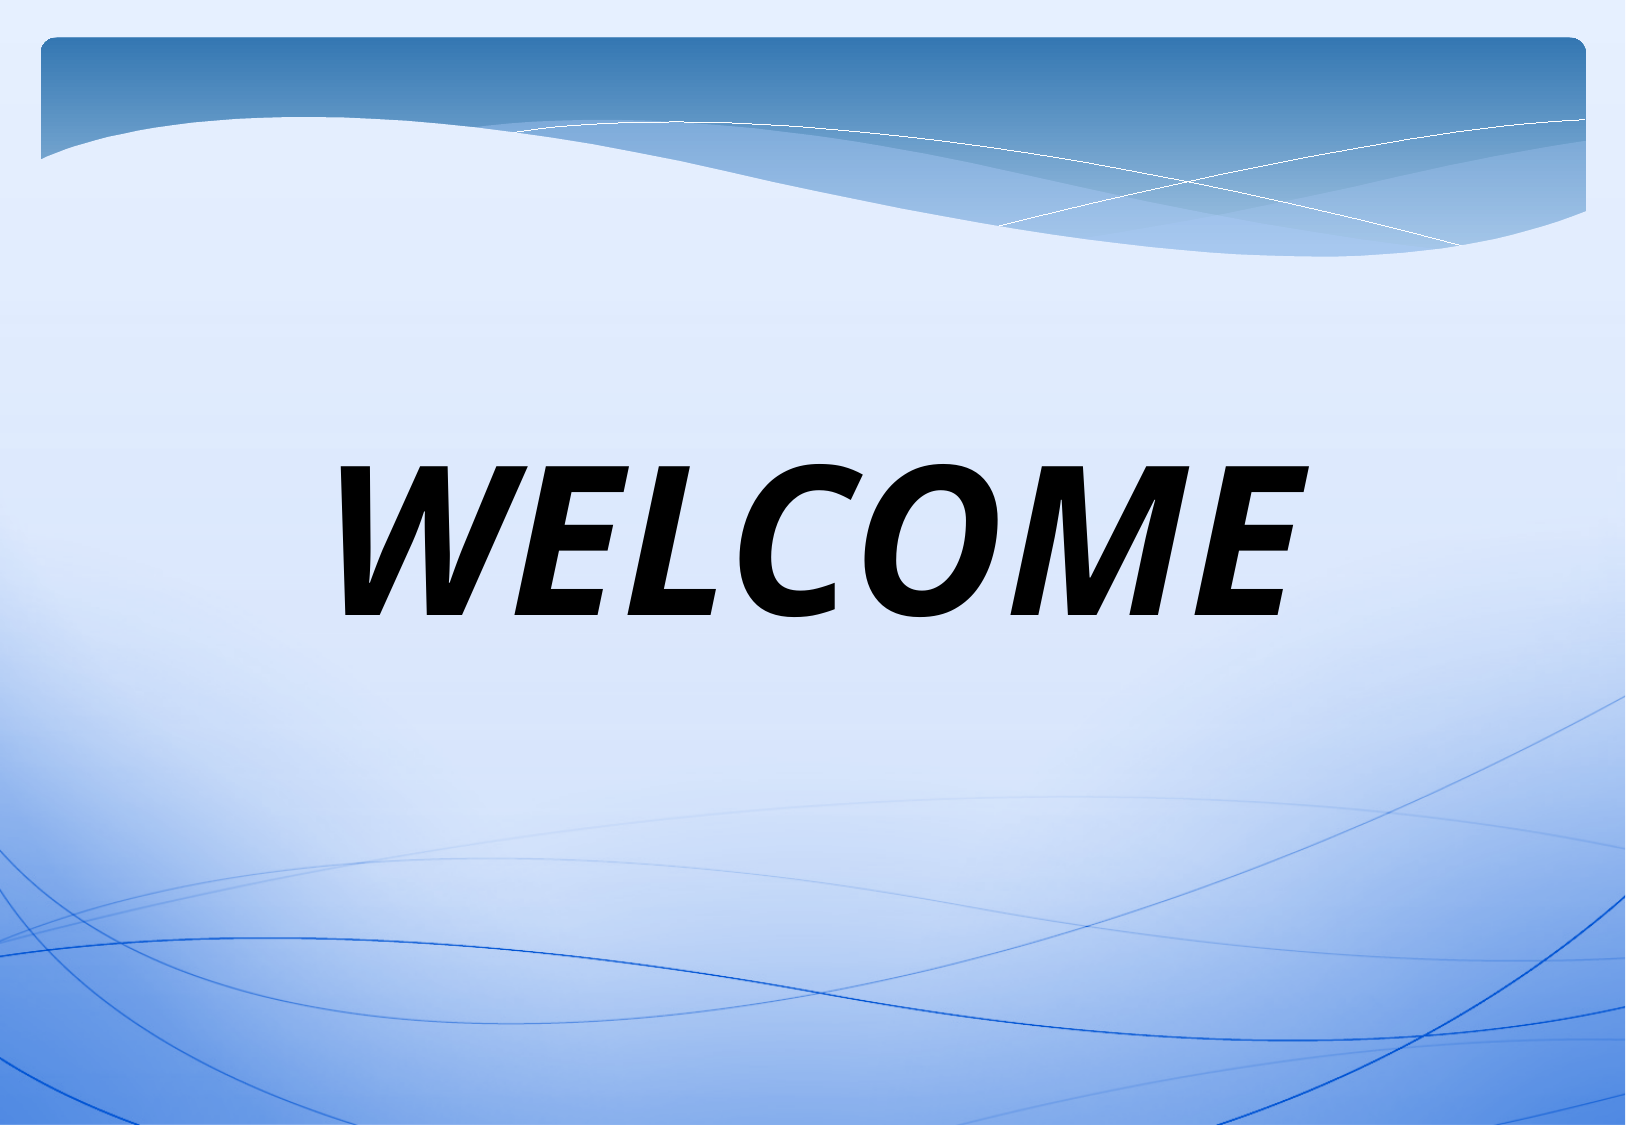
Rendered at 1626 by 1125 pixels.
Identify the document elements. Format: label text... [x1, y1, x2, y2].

text_box WELCOME [50, 399, 1575, 665]
